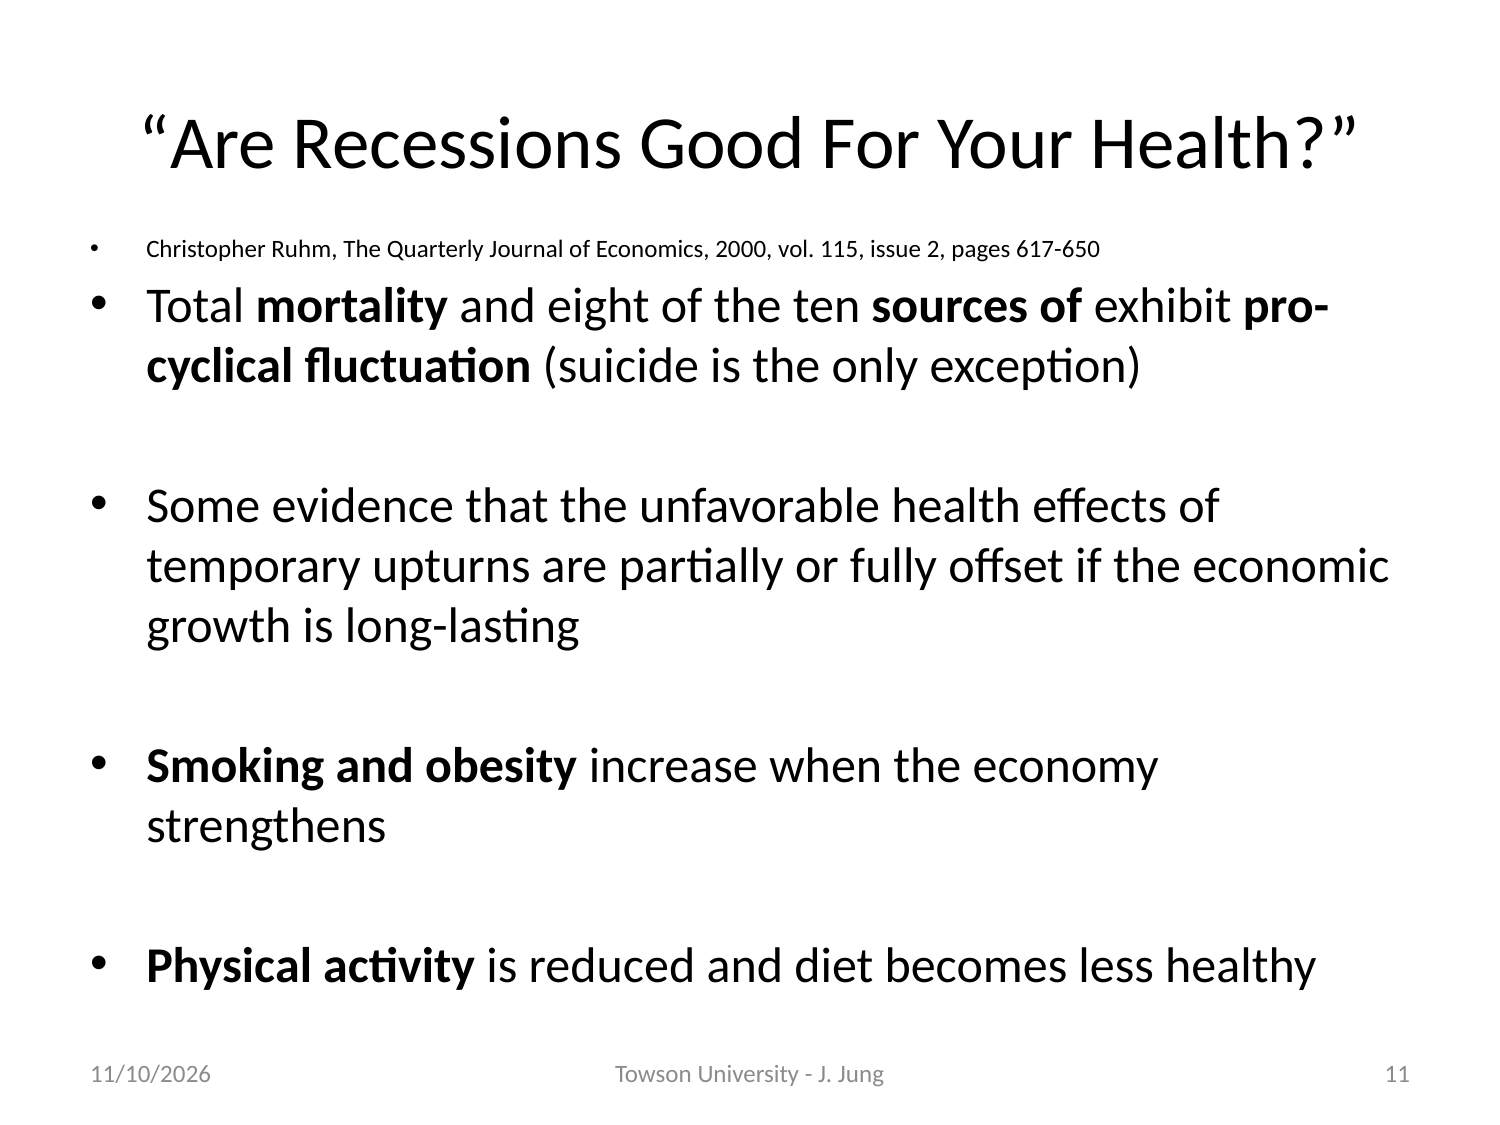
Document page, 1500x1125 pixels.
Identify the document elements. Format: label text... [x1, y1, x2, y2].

list Christopher Ruhm, The Quarterly Journal of Economics, 2000, vol. 115, issue 2, pages 617-650 Total mortality and eight of the ten sources of exhibit pro-cyclical fluctuation (suicide is the only exception) Some evidence that the unfavorable health effects of temporary upturns are partially or fully offset if the economic growth is long-lasting Smoking and obesity increase when the economy strengthens Physical activity is reduced and diet becomes less healthy [75, 224, 1425, 1005]
title “Are Recessions Good For Your Health?” [75, 45, 1425, 224]
footer Towson University - J. Jung [512, 1042, 988, 1103]
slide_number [75, 1042, 425, 1103]
slide_number 11 [1074, 1042, 1425, 1103]
